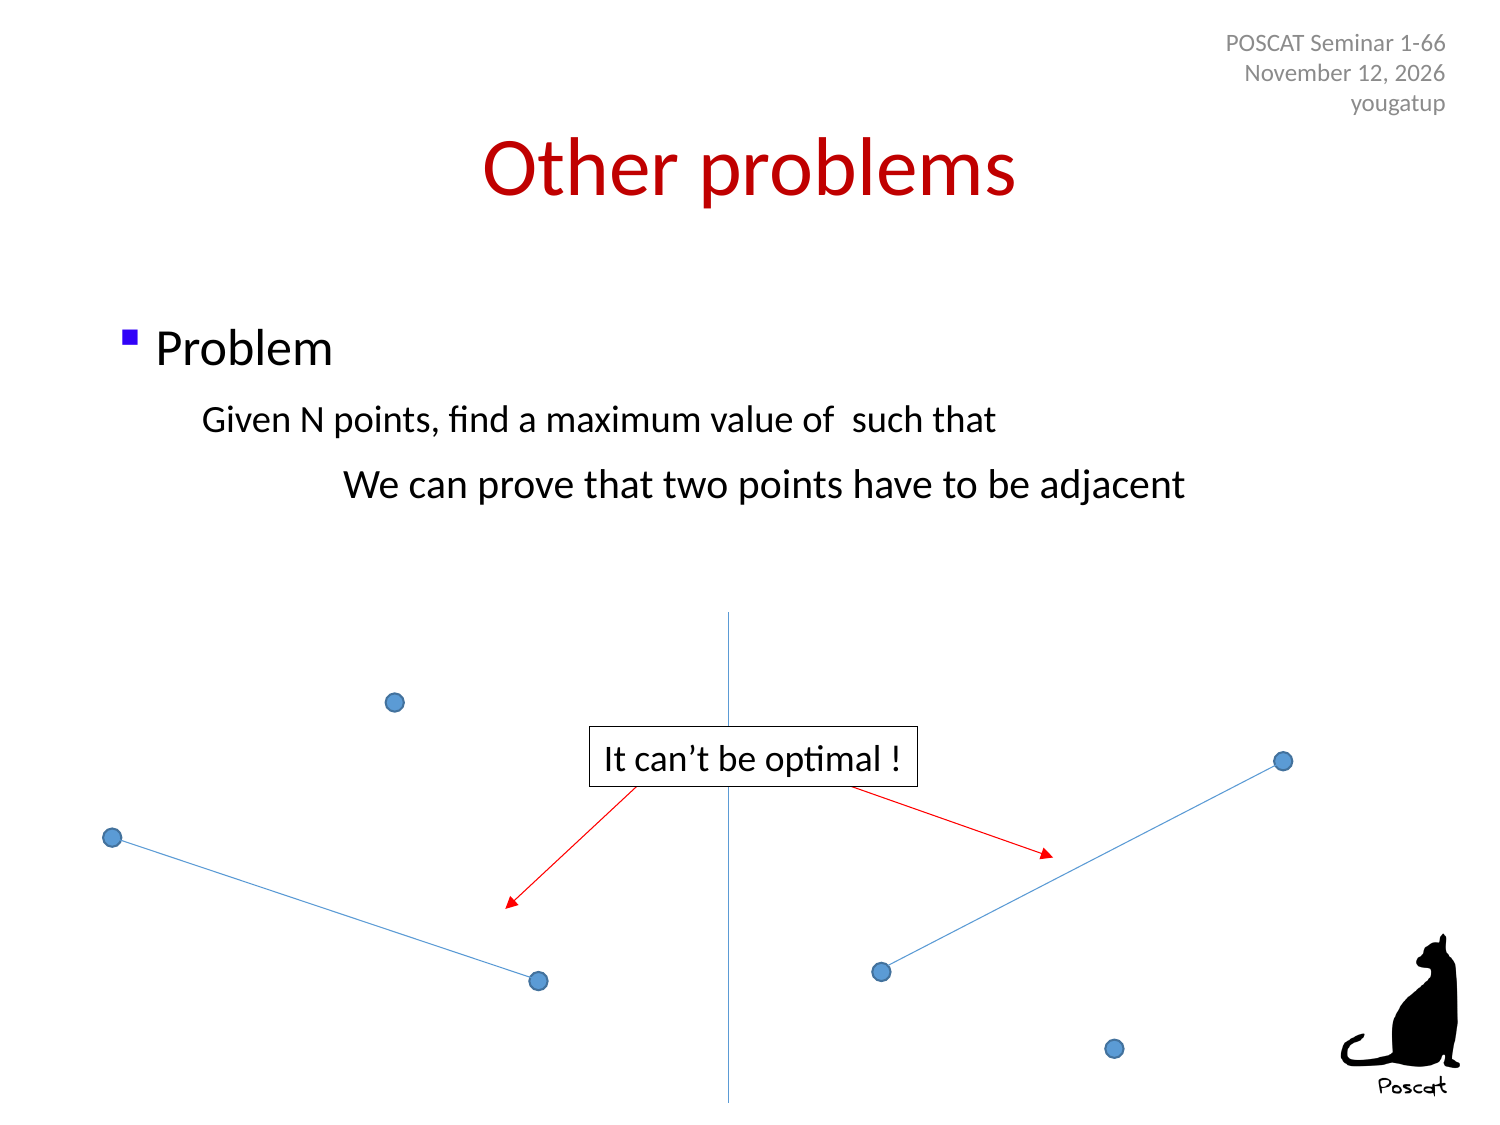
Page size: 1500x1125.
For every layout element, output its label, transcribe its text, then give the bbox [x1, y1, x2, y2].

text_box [505, 785, 638, 909]
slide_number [1123, 29, 1462, 113]
text_box [384, 692, 405, 713]
text_box [528, 971, 549, 992]
title Other problems [103, 59, 1397, 278]
text_box [1273, 750, 1294, 772]
text_box [871, 961, 892, 983]
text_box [887, 761, 1284, 966]
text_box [112, 837, 540, 981]
text_box It can’t be optimal ! [589, 726, 728, 787]
picture [1317, 927, 1500, 1103]
text_box It can’t be optimal ! [729, 726, 918, 787]
text_box [101, 827, 123, 848]
text_box [1104, 1038, 1125, 1059]
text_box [849, 785, 1054, 858]
